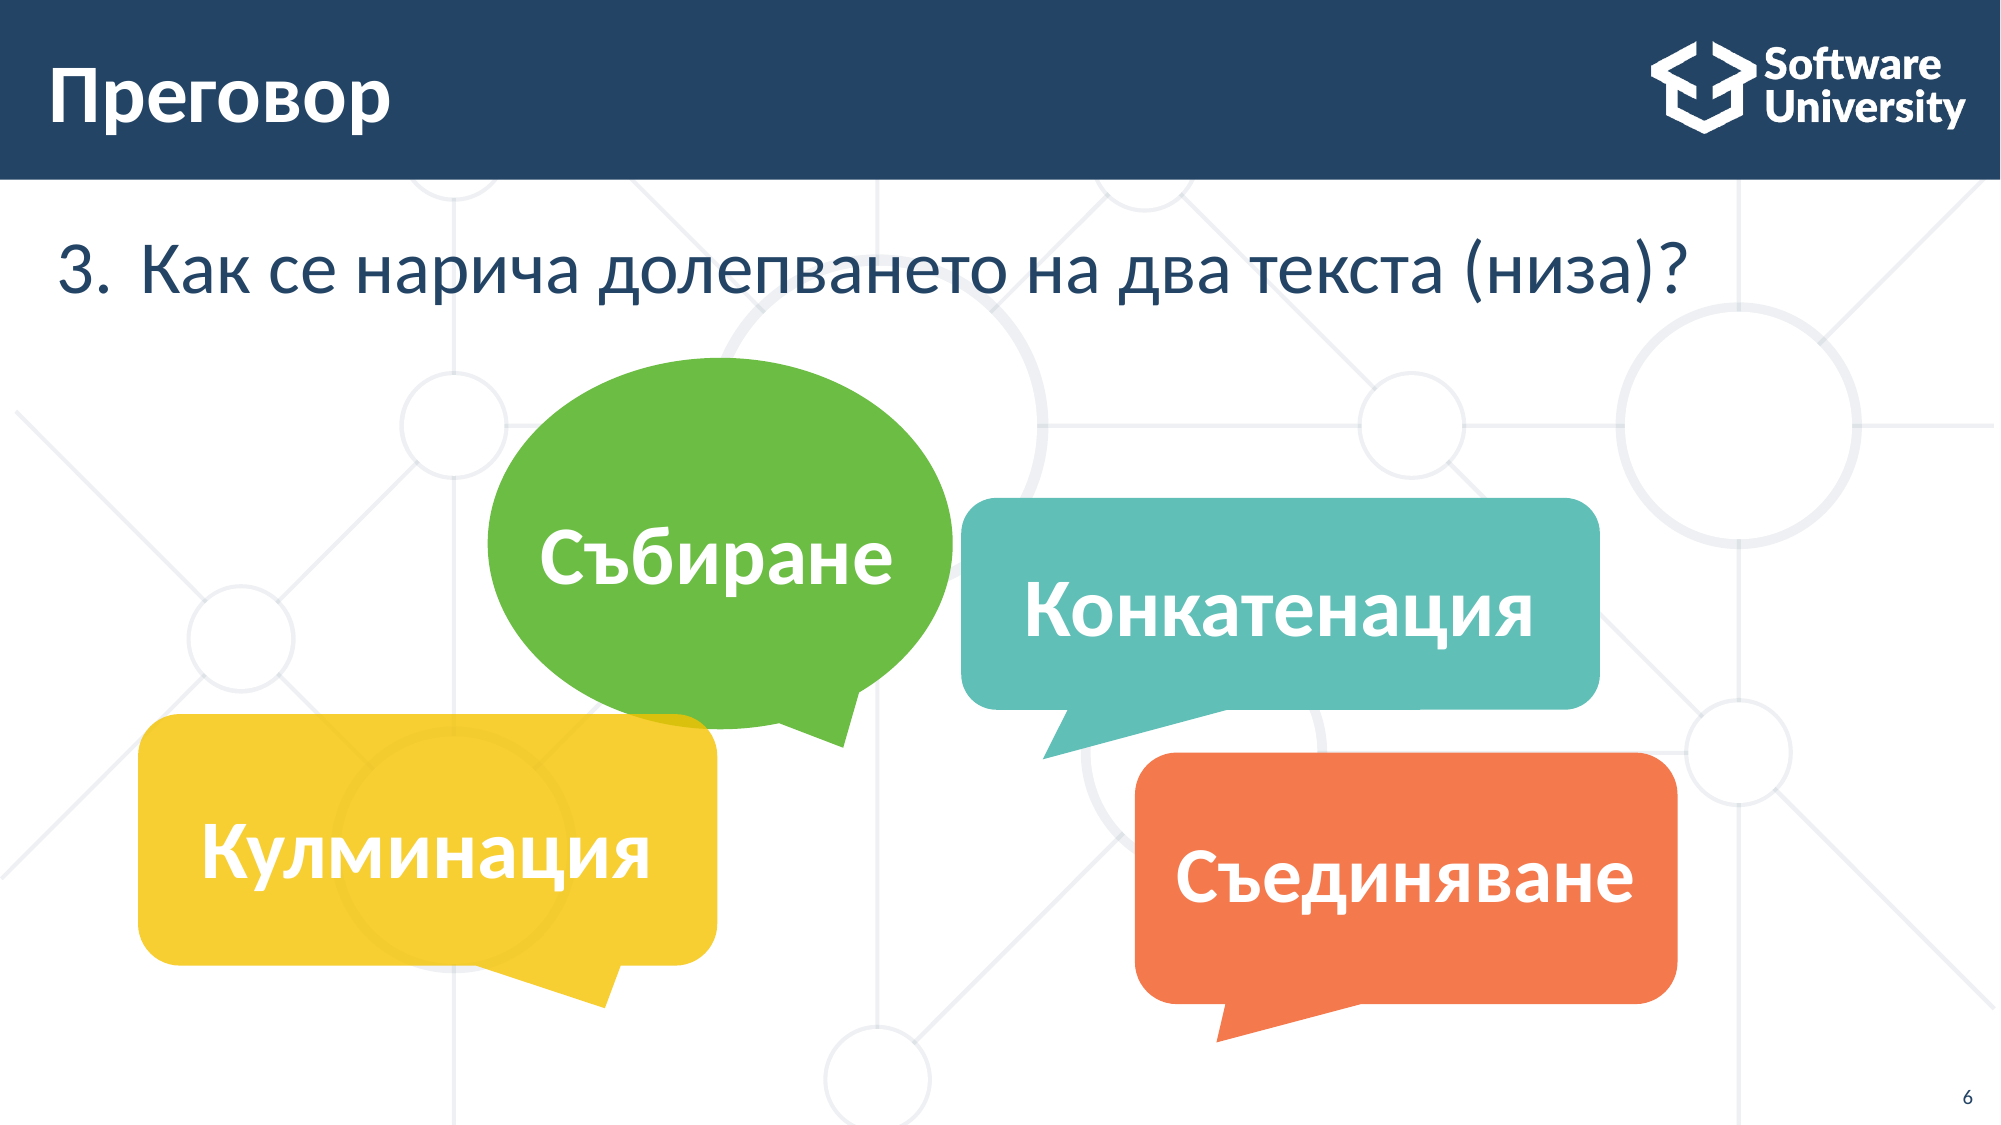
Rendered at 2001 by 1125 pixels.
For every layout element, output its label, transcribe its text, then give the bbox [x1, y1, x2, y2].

text_box 6 [1927, 1067, 1989, 1117]
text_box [960, 497, 1601, 710]
picture [1651, 41, 1966, 134]
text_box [441, 357, 954, 730]
title Преговор [31, 16, 1625, 162]
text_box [137, 713, 718, 966]
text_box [1037, 752, 1776, 1005]
list Как се нарича долепването на два текста (низа)? [38, 207, 1976, 1059]
